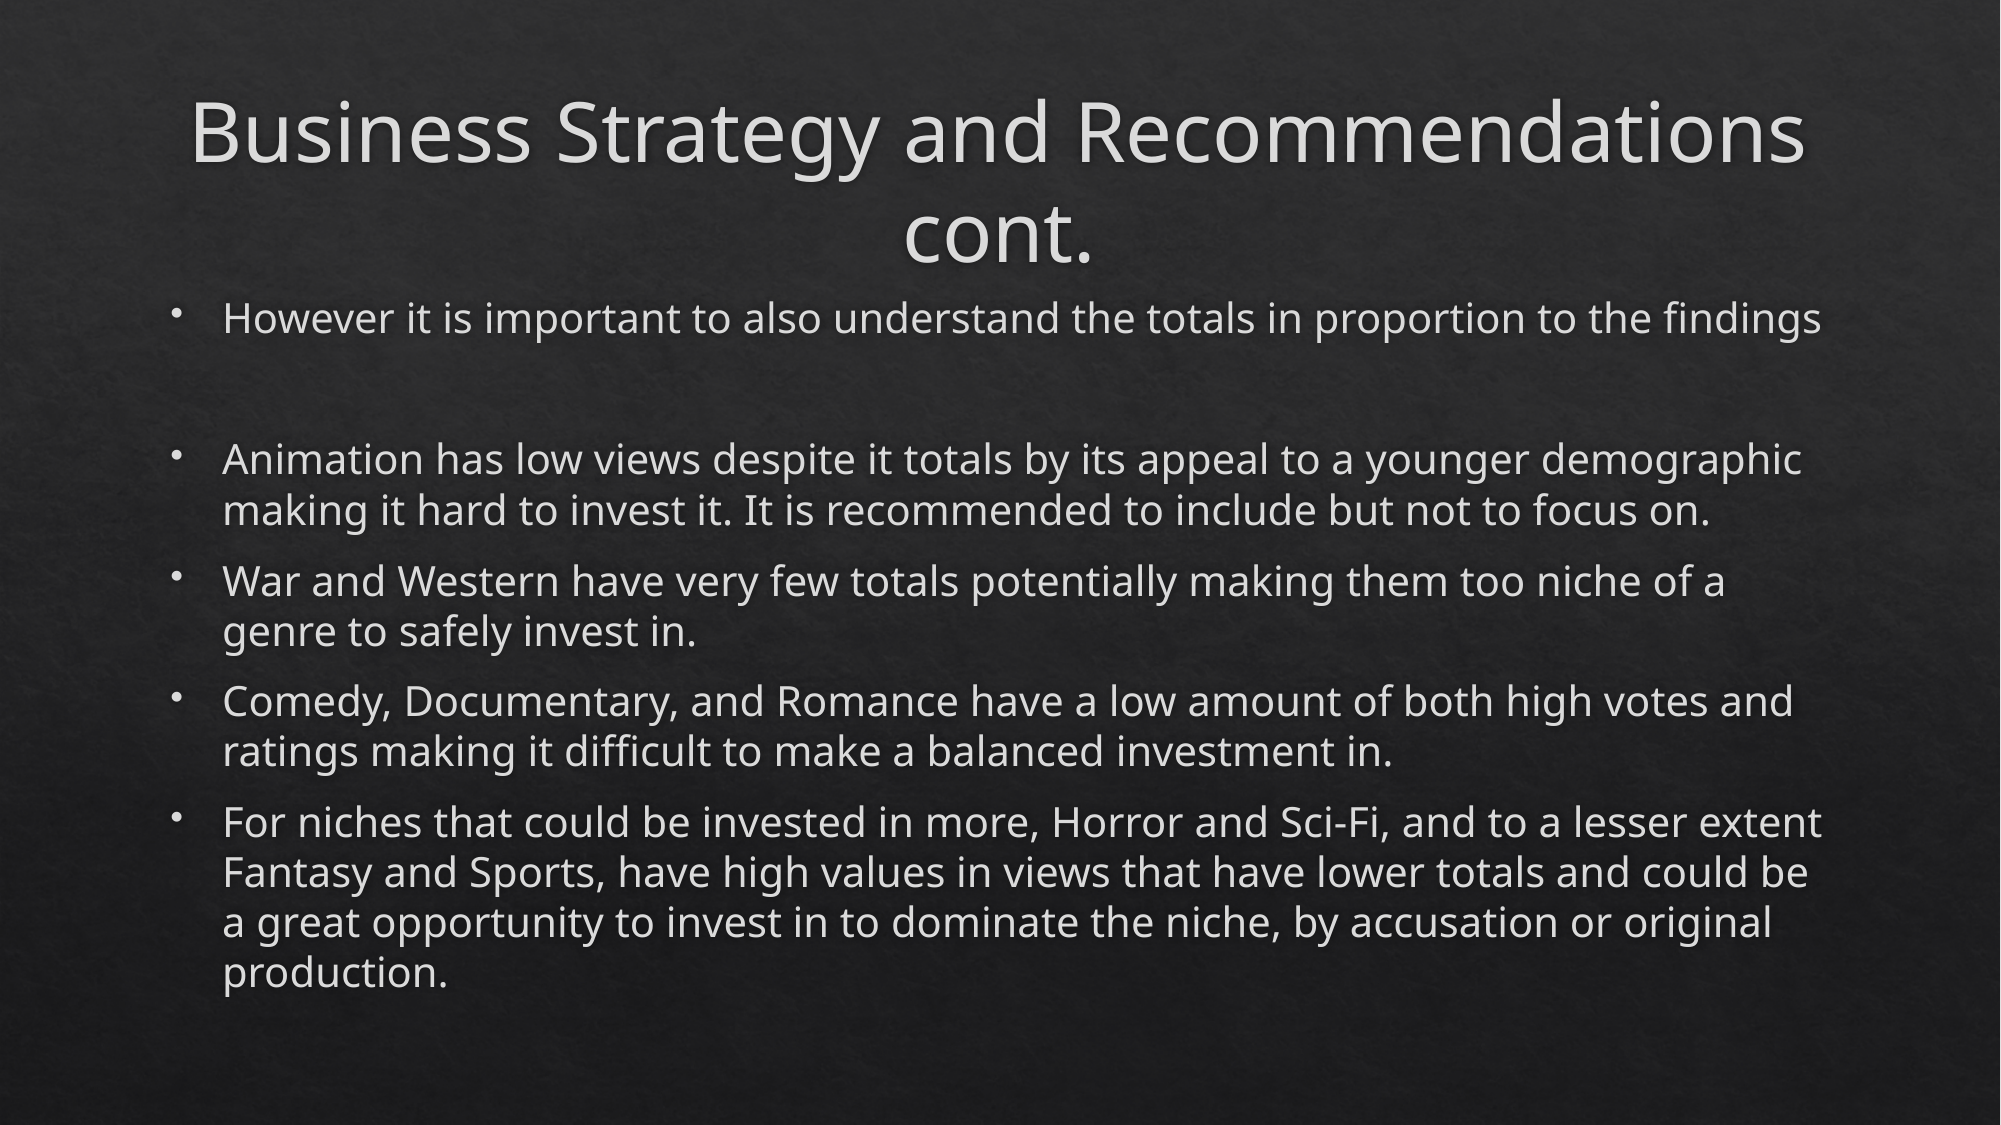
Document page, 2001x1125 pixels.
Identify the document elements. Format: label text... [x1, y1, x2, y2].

title Business Strategy and Recommendations cont. [149, 99, 1849, 260]
list However it is important to also understand the totals in proportion to the findings Animation has low views despite it totals by its appeal to a younger demographic making it hard to invest it. It is recommended to include but not to focus on. War and Western have very few totals potentially making them too niche of a genre to safely invest in. Comedy, Documentary, and Romance have a low amount of both high votes and ratings making it difficult to make a balanced investment in. For niches that could be invested in more, Horror and Sci-Fi, and to a lesser extent Fantasy and Sports, have high values in views that have lower totals and could be a great opportunity to invest in to dominate the niche, by accusation or original production. [150, 284, 1850, 1067]
